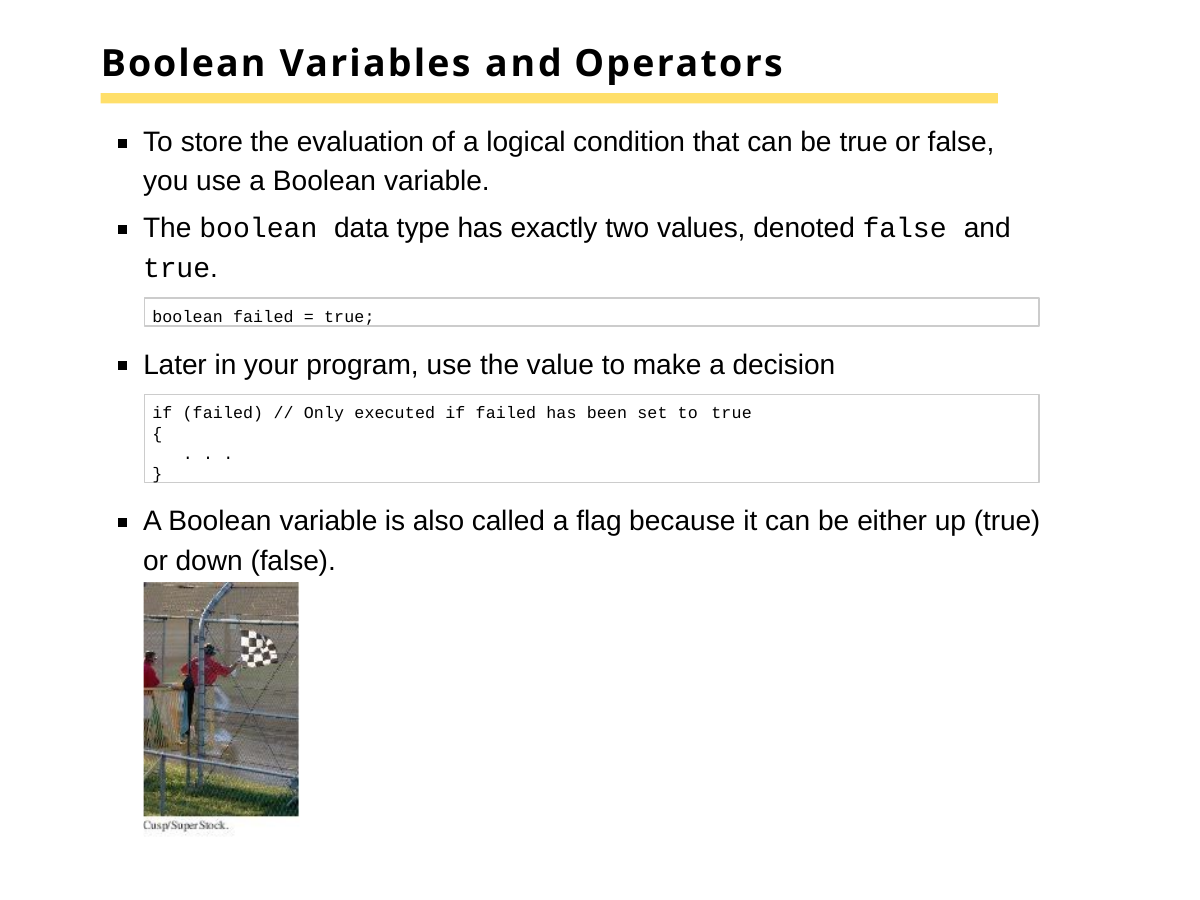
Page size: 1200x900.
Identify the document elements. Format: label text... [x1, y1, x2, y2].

text_box A Boolean variable is also called a flag because it can be either up (true) or down (false). [141, 497, 1055, 576]
text_box Later in your program, use the value to make a decision [141, 346, 845, 380]
title Boolean Variables and Operators [98, 39, 1102, 190]
text_box [143, 582, 300, 847]
text_box if (failed) // Only executed if failed has been set to true { . . . } [144, 394, 1040, 483]
text_box To store the evaluation of a logical condition that can be true or false, you use a Boolean variable. The boolean data type has exactly two values, denoted false and true. [141, 117, 1012, 284]
text_box boolean failed = true; [144, 298, 1040, 327]
